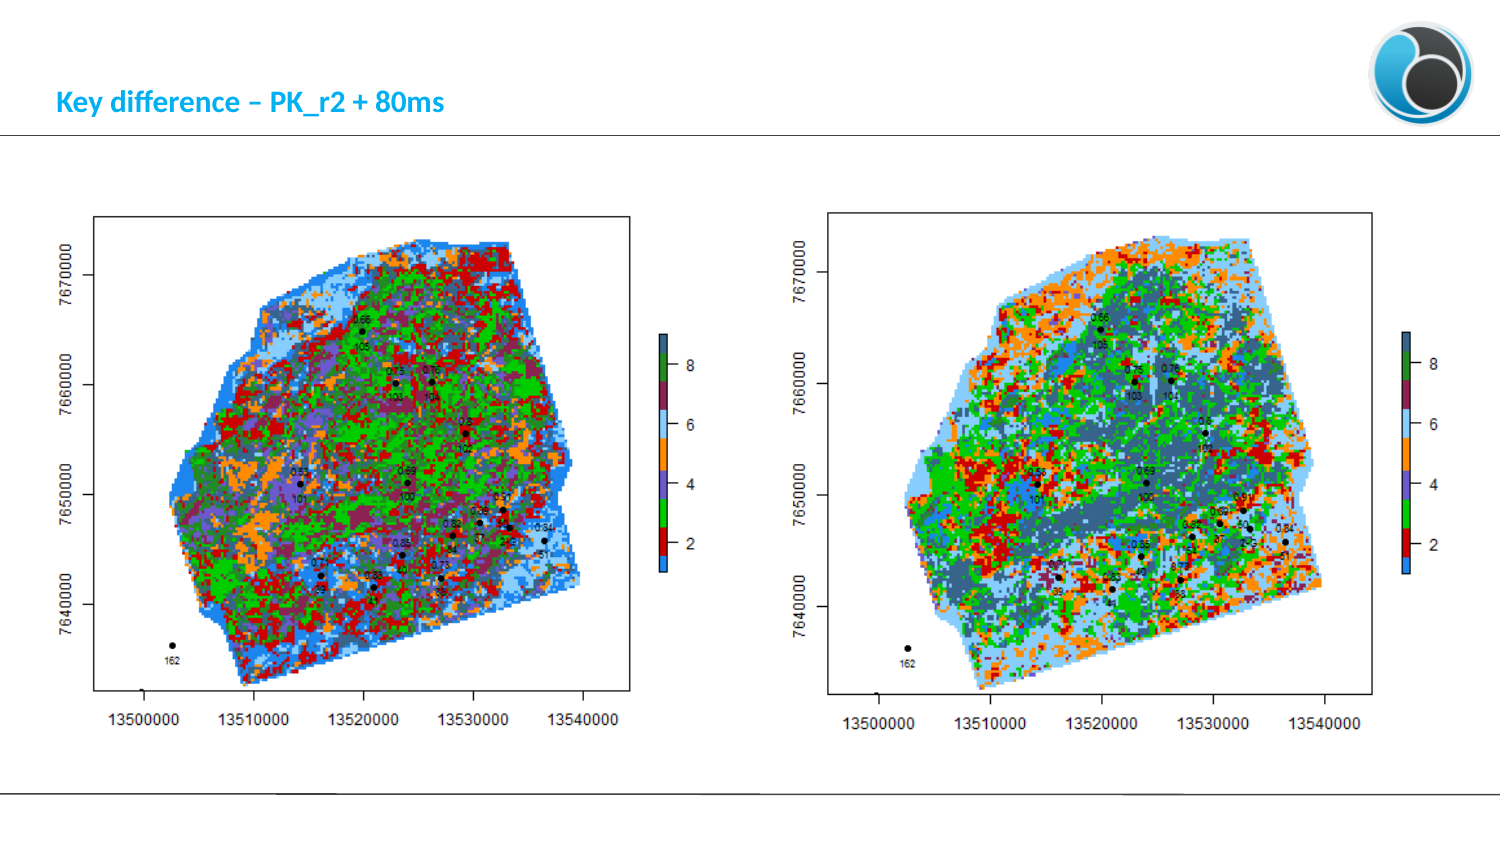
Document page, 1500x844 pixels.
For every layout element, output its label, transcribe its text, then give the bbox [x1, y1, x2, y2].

picture [17, 149, 739, 777]
list Key difference – PK_r2 + 80ms [41, 73, 1317, 127]
picture [1363, 21, 1475, 127]
picture [749, 149, 1483, 777]
